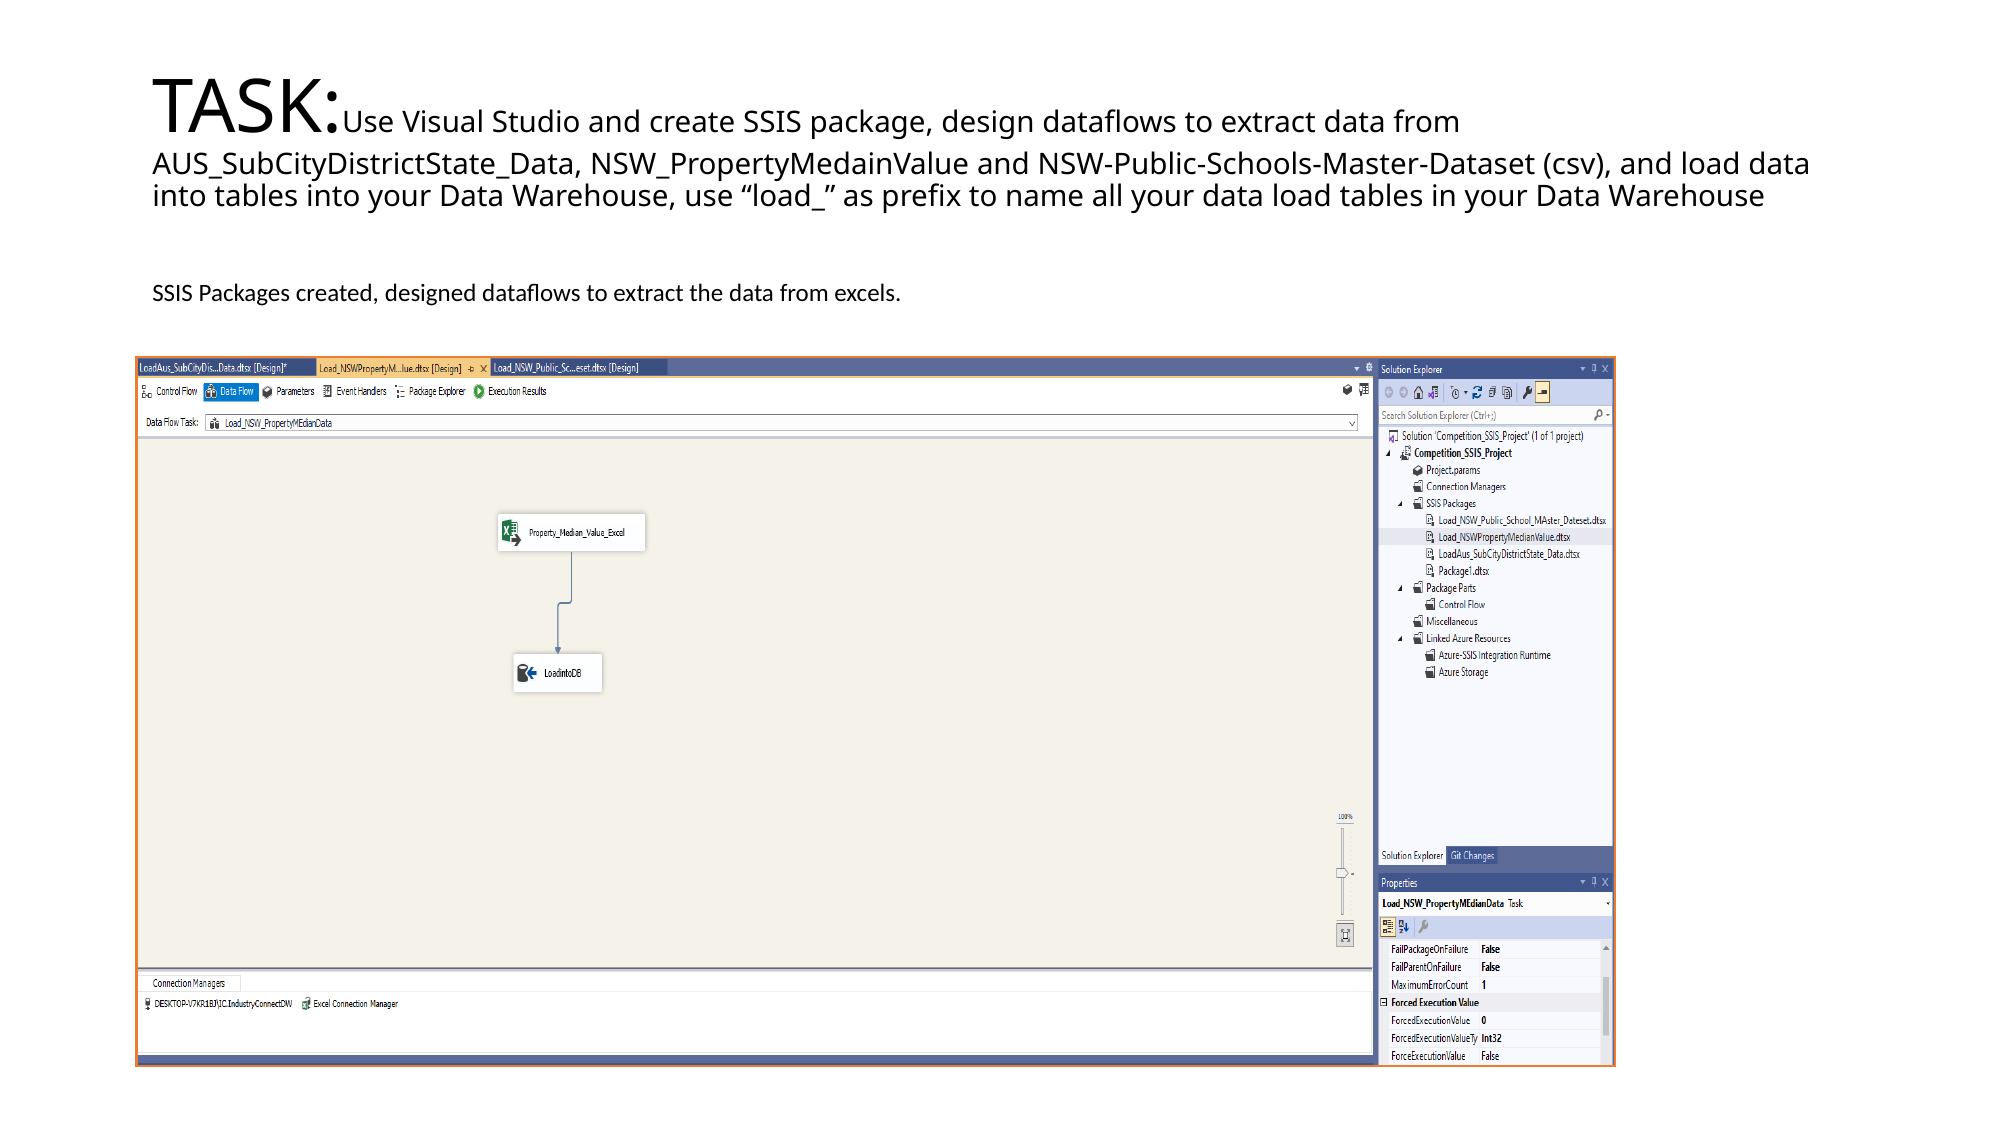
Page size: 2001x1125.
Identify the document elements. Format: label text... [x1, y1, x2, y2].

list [137, 357, 1615, 1065]
title TASK:Use Visual Studio and create SSIS package, design dataflows to extract data from AUS_SubCityDistrictState_Data, NSW_PropertyMedainValue and NSW-Public-Schools-Master-Dataset (csv), and load data into tables into your Data Warehouse, use “load_” as prefix to name all your data load tables in your Data Warehouse [137, 59, 1863, 222]
text_box SSIS Packages created, designed dataflows to extract the data from excels. [137, 268, 1723, 314]
